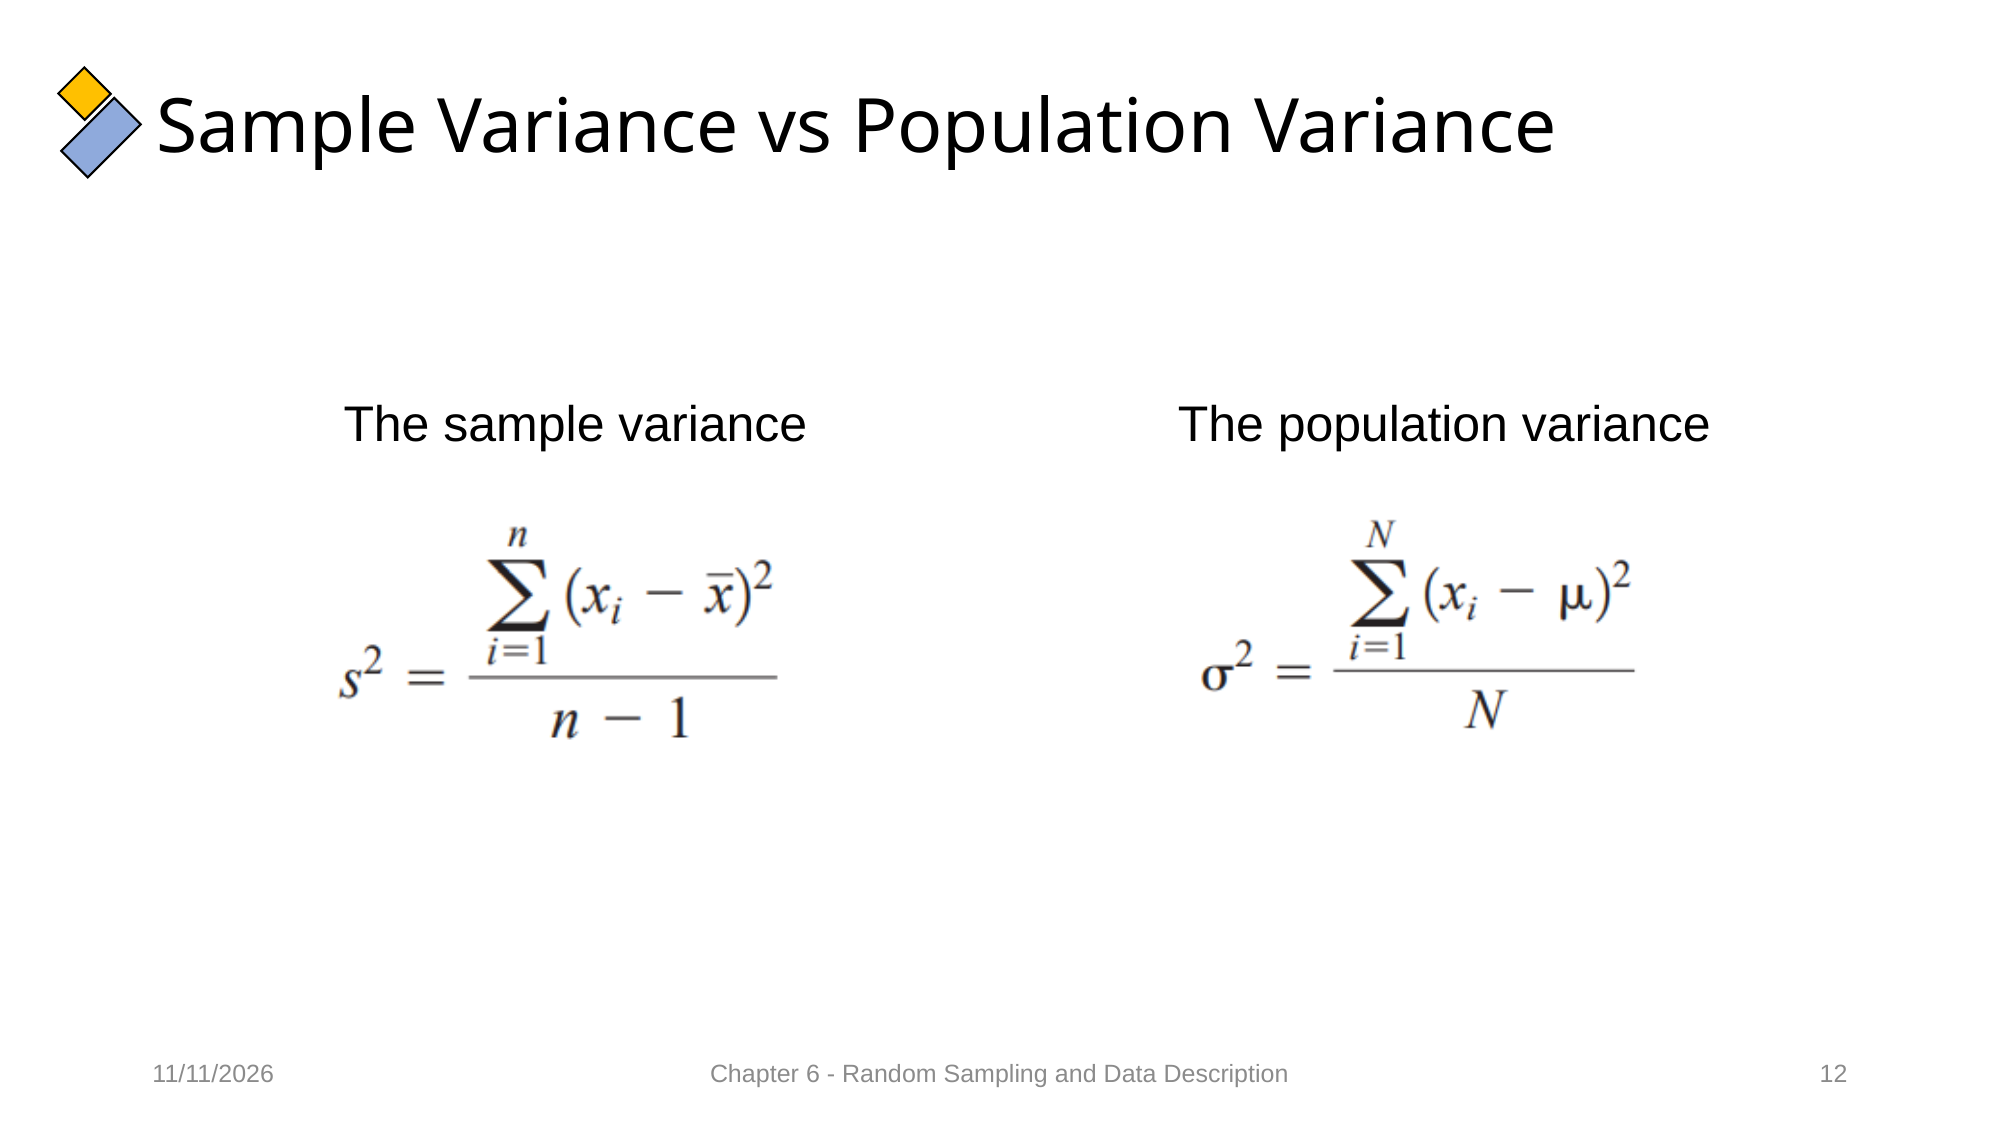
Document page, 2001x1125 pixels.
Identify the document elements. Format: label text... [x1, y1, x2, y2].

slide_number 12 [1412, 1042, 1863, 1103]
footer Chapter 6 - Random Sampling and Data Description [662, 1042, 1338, 1103]
picture [1173, 497, 1680, 750]
picture [267, 510, 801, 763]
title Sample Variance vs Population Variance [141, 19, 1867, 237]
text_box The population variance [1163, 383, 1726, 459]
text_box The sample variance [328, 383, 823, 459]
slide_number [137, 1042, 588, 1103]
